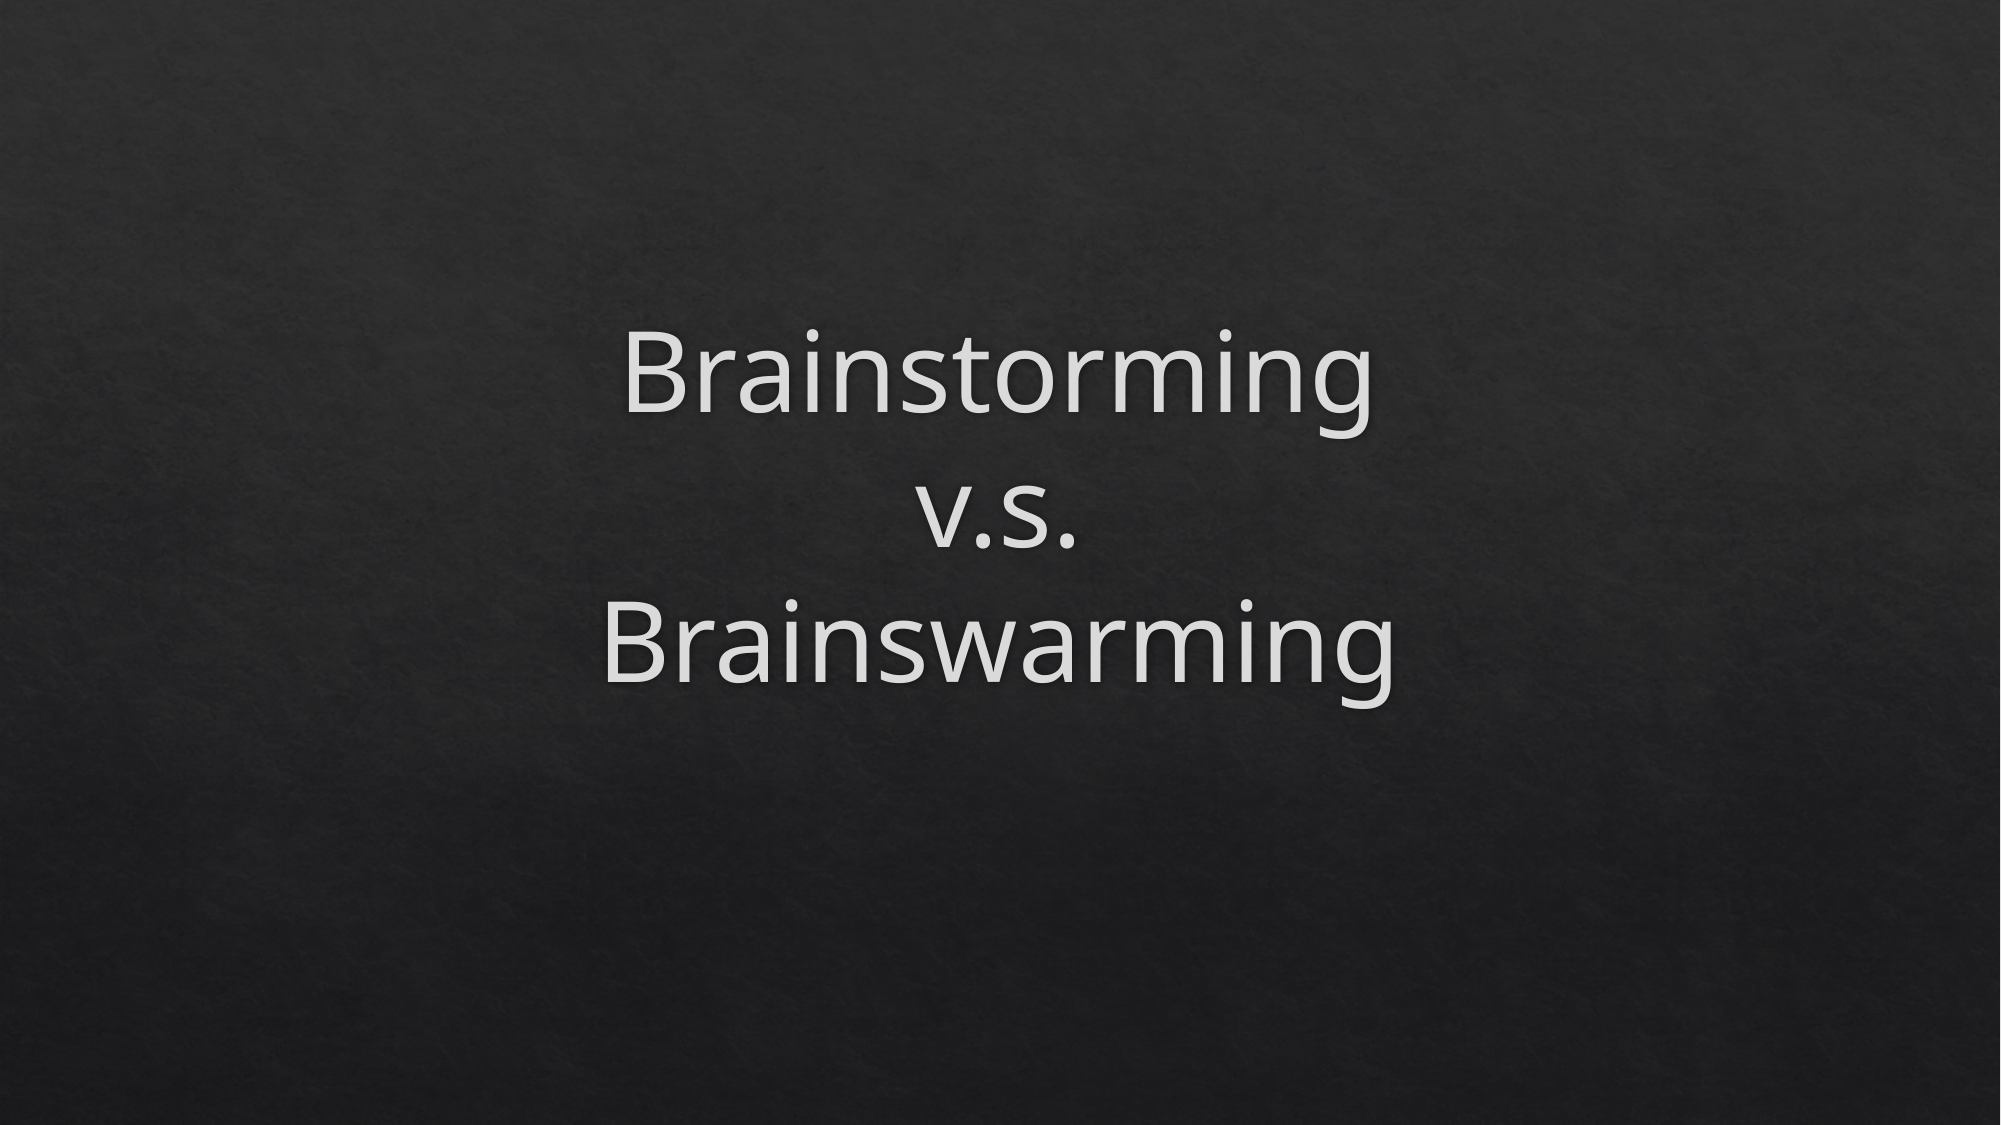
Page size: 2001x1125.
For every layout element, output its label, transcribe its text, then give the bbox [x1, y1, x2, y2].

title Brainstorming v.s. Brainswarming [212, 412, 1786, 713]
